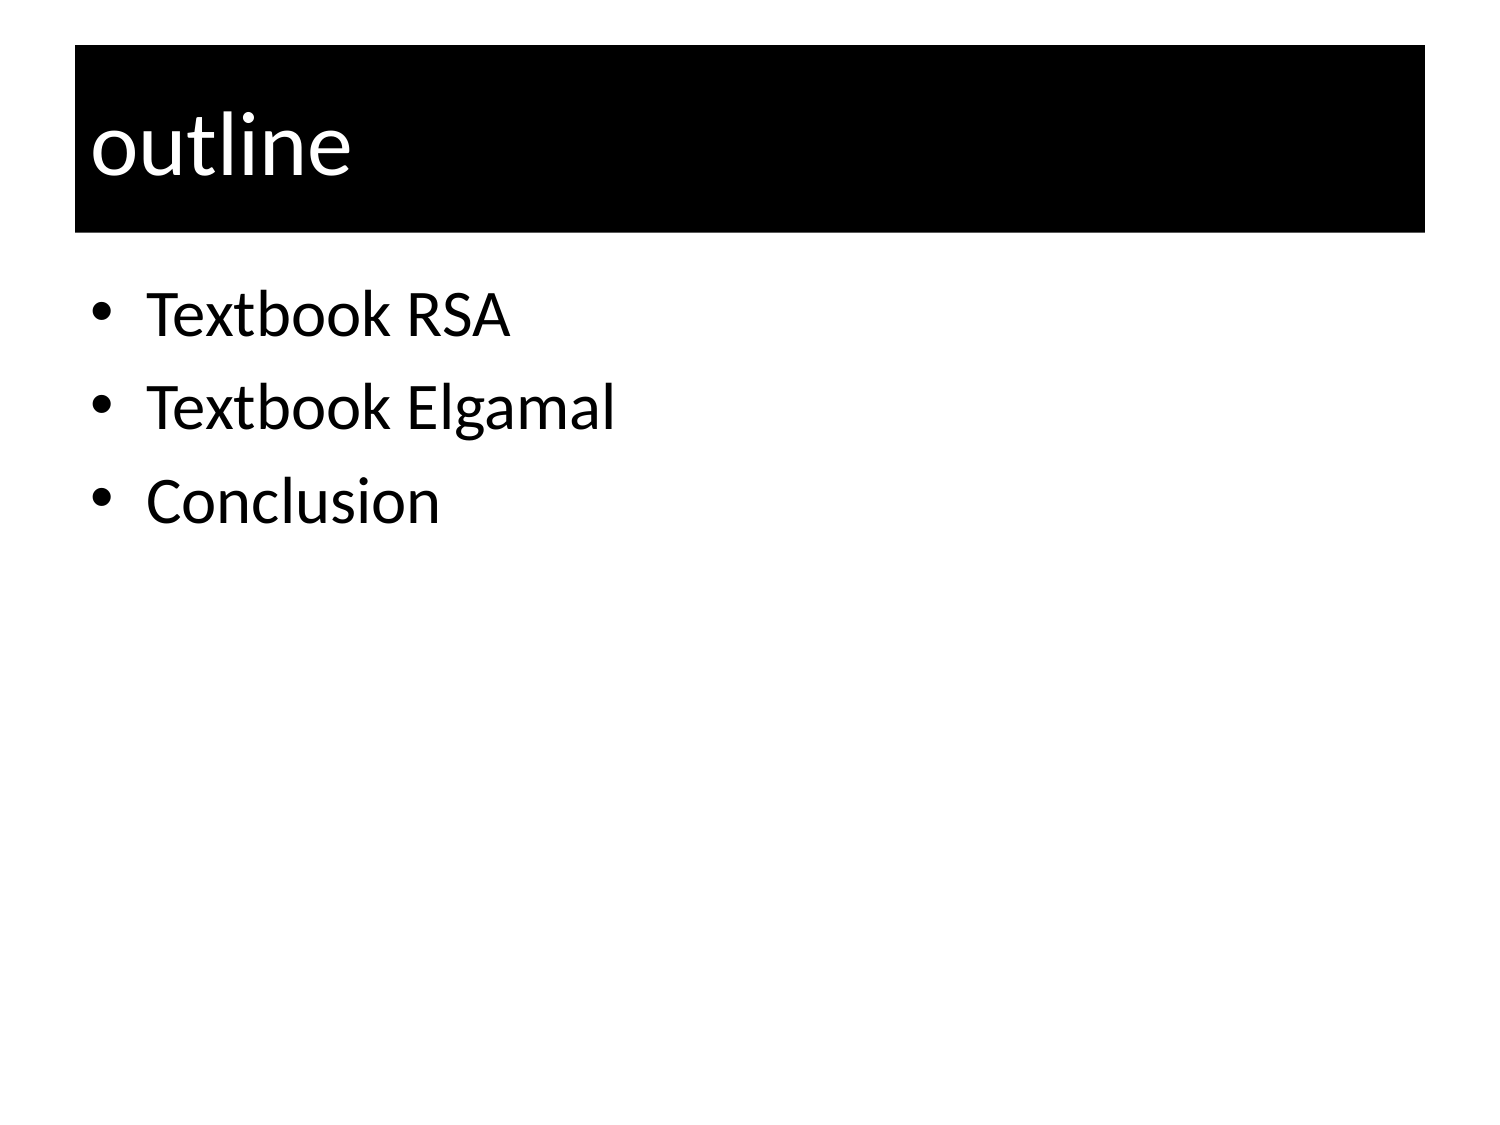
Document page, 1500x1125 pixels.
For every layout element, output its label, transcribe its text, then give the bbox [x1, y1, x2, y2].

list Textbook RSA Textbook Elgamal Conclusion [75, 262, 1425, 1005]
title outline [75, 45, 1425, 233]
